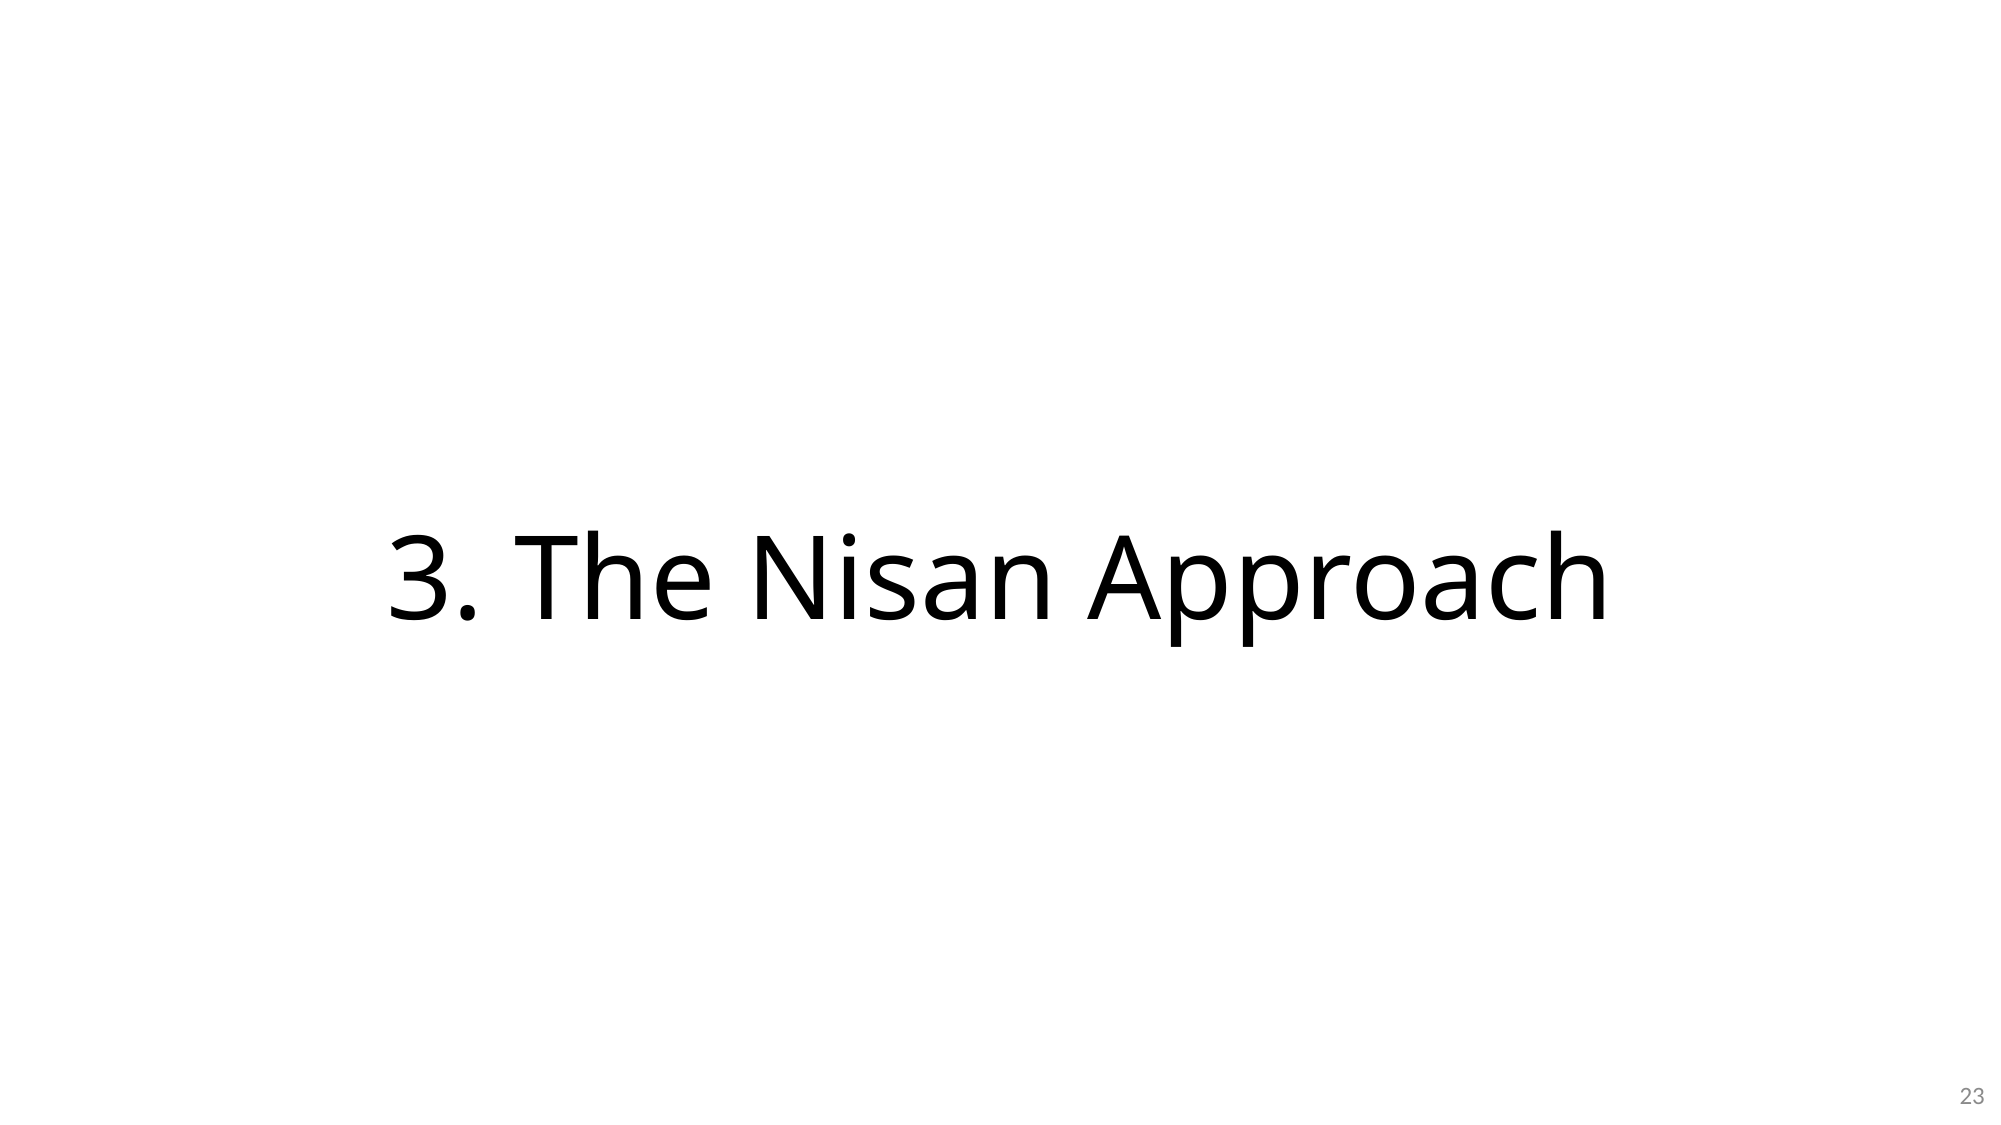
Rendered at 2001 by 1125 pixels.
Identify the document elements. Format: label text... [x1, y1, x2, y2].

slide_number 23 [1550, 1064, 2000, 1125]
title 3. The Nisan Approach [249, 425, 1750, 651]
